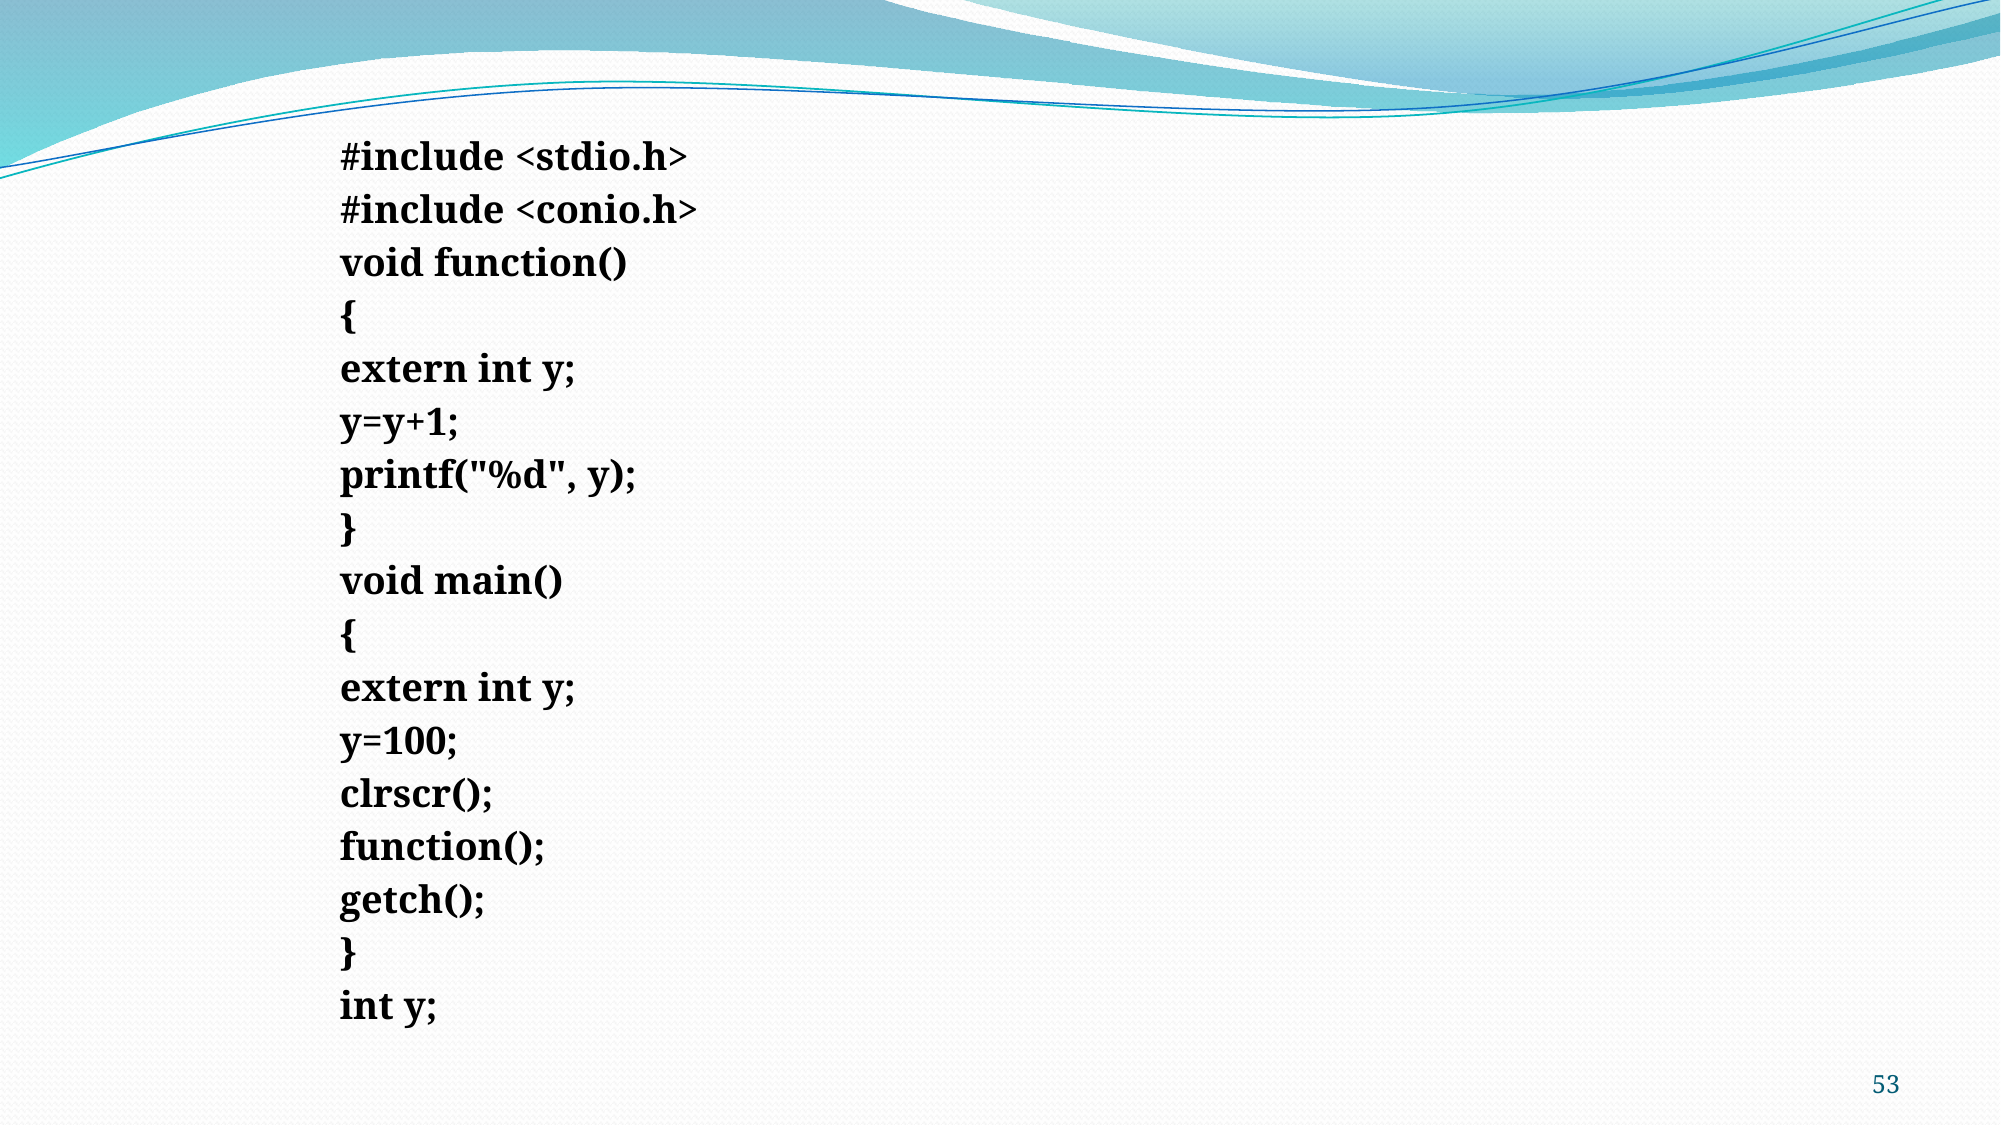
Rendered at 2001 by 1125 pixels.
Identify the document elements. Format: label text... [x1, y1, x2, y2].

list #include <stdio.h> #include <conio.h> void function() { extern int y; y=y+1; printf("%d", y); } void main() { extern int y; y=100; clrscr(); function(); getch(); } int y; [324, 125, 1675, 1038]
slide_number 53 [1733, 1042, 1900, 1103]
